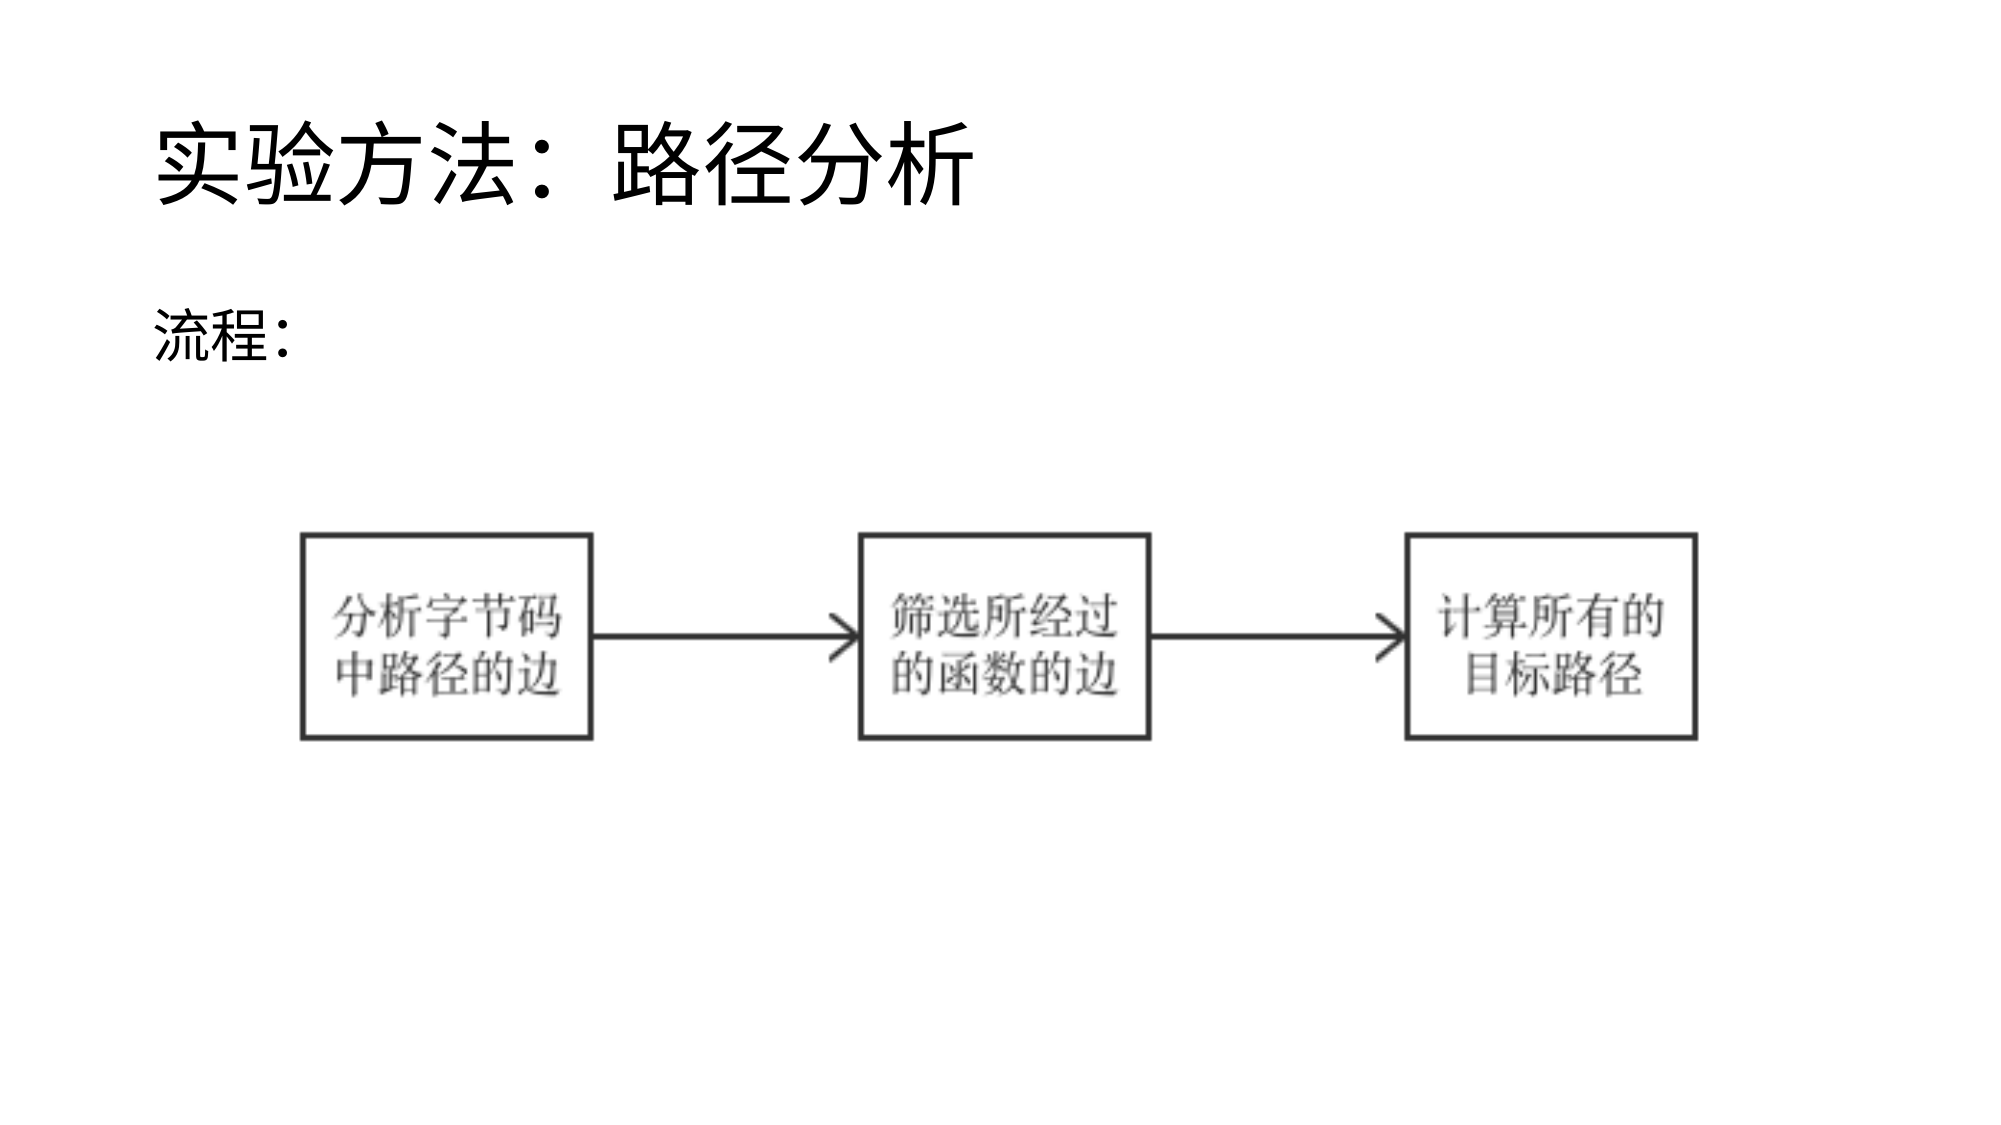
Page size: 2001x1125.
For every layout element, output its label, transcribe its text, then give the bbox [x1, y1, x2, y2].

picture [232, 464, 1768, 811]
title 实验方法：路径分析 [137, 59, 1863, 278]
list 流程： [137, 299, 1863, 1014]
